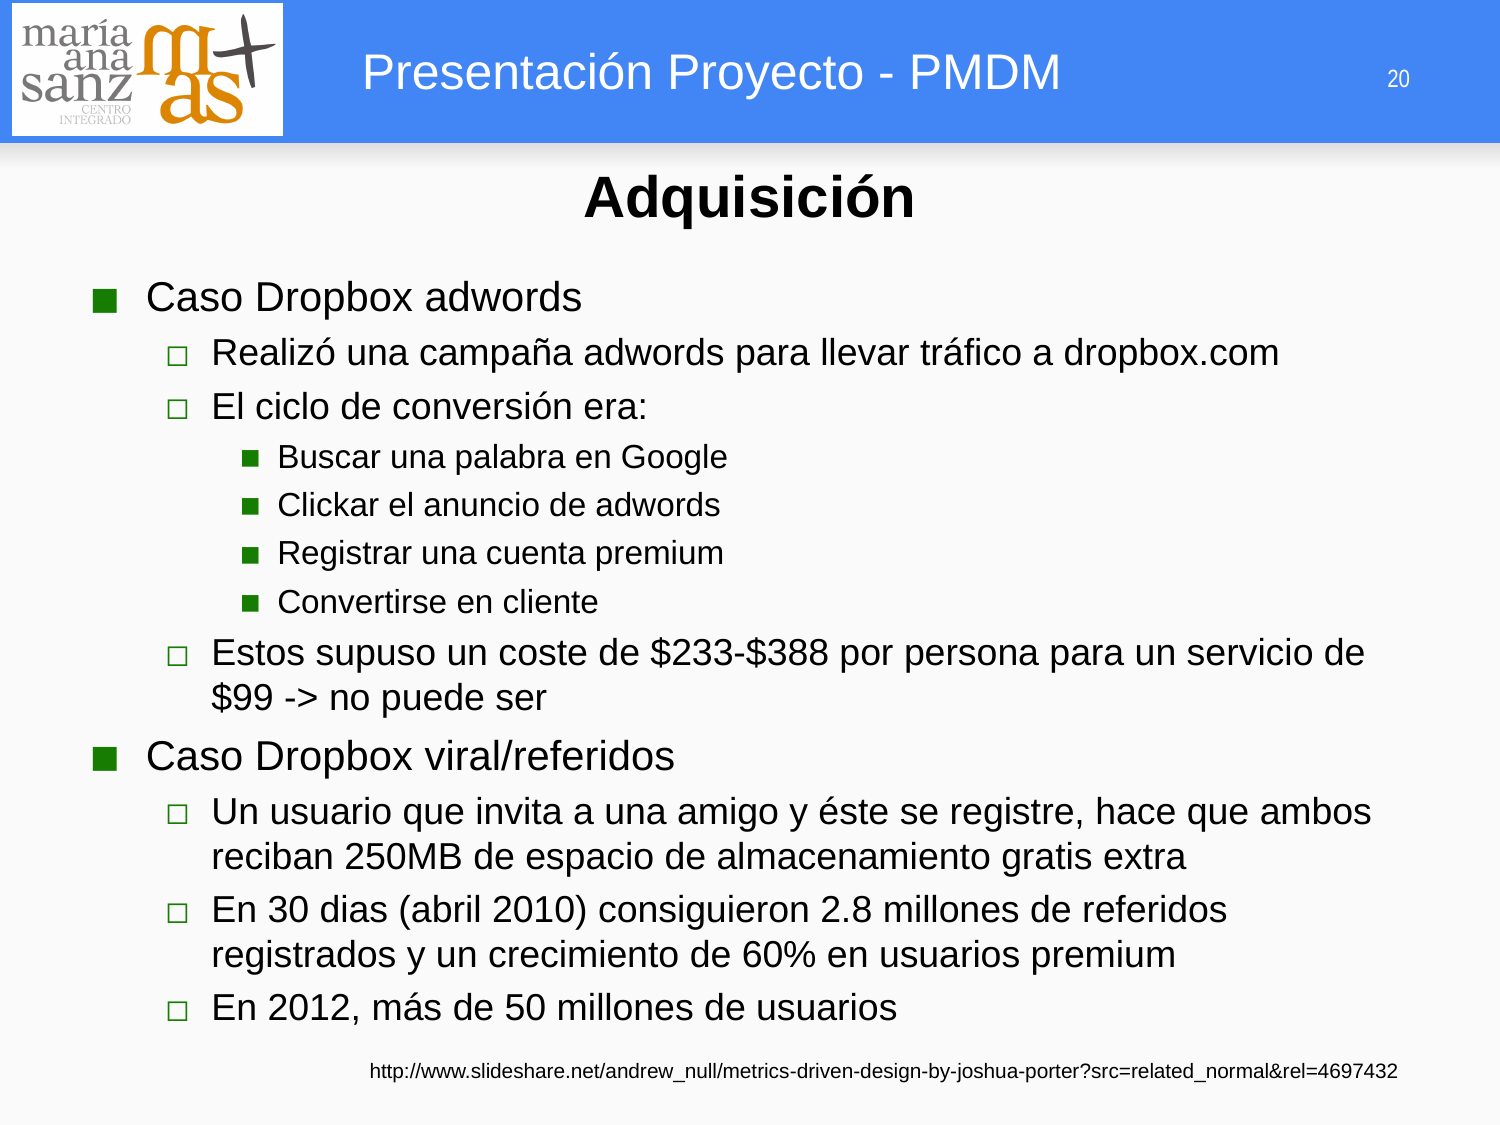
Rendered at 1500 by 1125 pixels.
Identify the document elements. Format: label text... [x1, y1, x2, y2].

text_box Adquisición [74, 149, 1425, 238]
picture [12, 3, 283, 136]
text_box http://www.slideshare.net/andrew_null/metrics-driven-design-by-joshua-porter?src=related_normal&rel=4697432 [354, 1050, 1473, 1091]
text_box Caso Dropbox adwords Realizó una campaña adwords para llevar tráfico a dropbox.com El ciclo de conversión era: Buscar una palabra en Google Clickar el anuncio de adwords Registrar una cuenta premium Convertirse en cliente Estos supuso un coste de $233-$388 por persona para un servicio de $99 -> no puede ser Caso Dropbox viral/referidos Un usuario que invita a una amigo y éste se registre, hace que ambos reciban 250MB de espacio de almacenamiento gratis extra En 30 dias (abril 2010) consiguieron 2.8 millones de referidos registrados y un crecimiento de 60% en usuarios premium En 2012, más de 50 millones de usuarios [74, 262, 1425, 1050]
